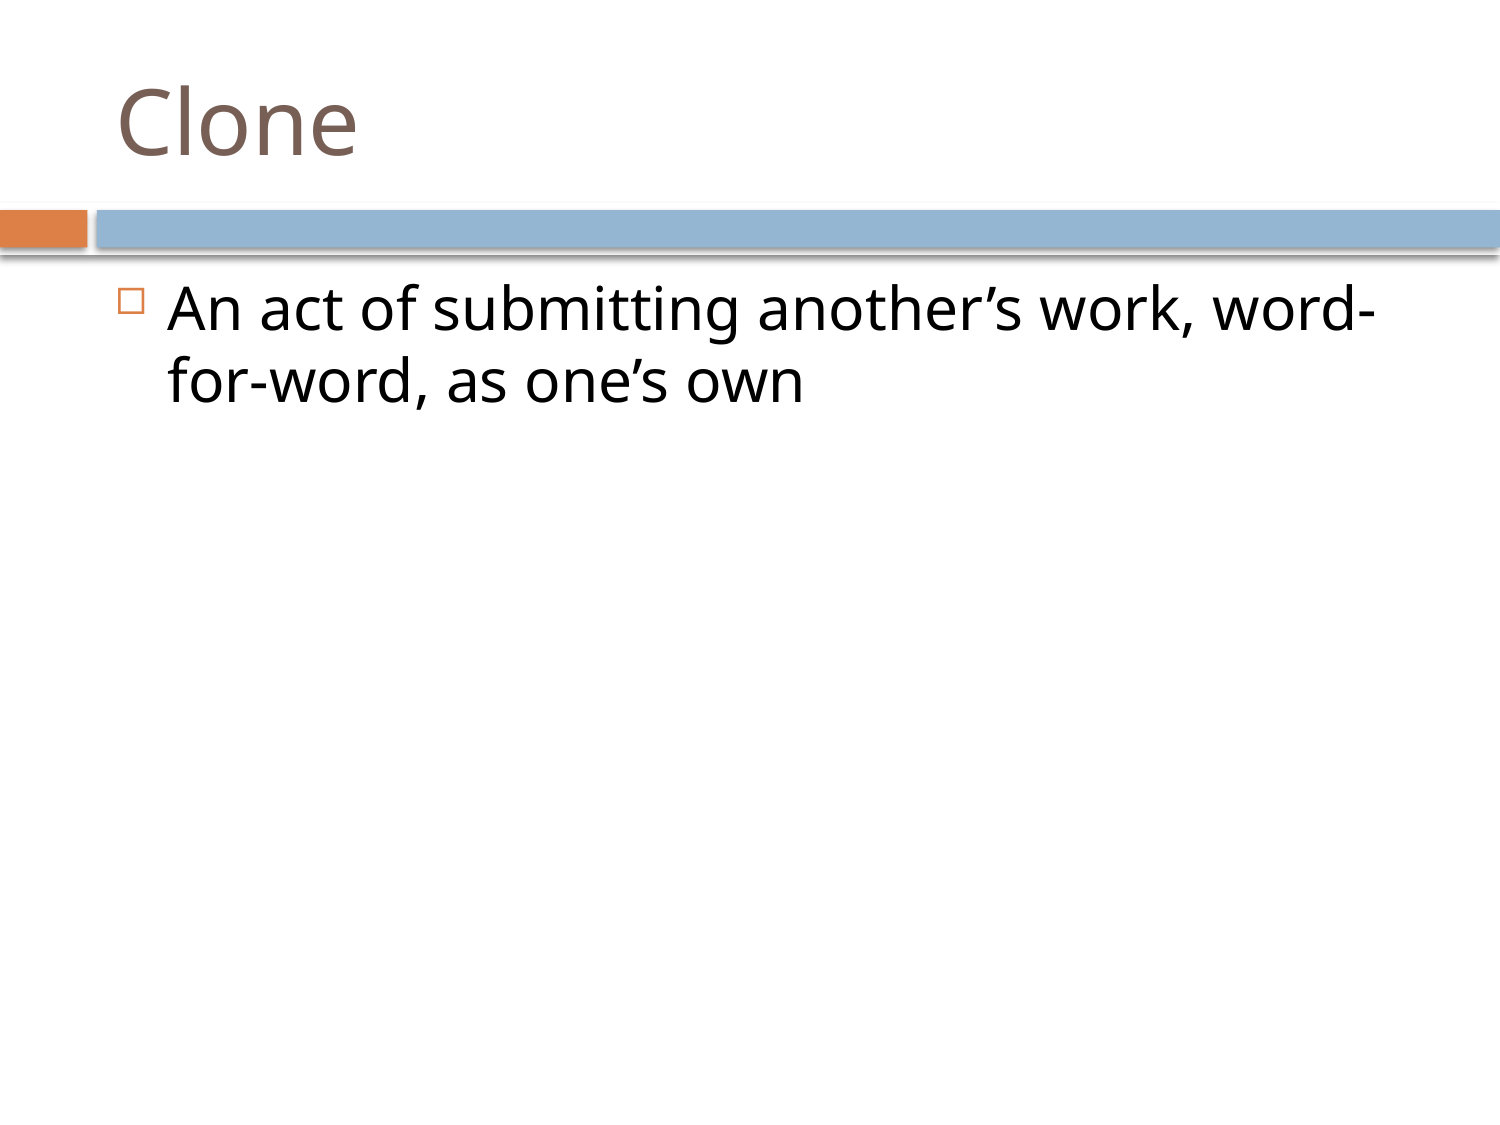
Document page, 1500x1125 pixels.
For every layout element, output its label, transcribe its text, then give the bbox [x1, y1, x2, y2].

list An act of submitting another’s work, word-for-word, as one’s own [100, 262, 1438, 1000]
title Clone [100, 37, 1438, 200]
